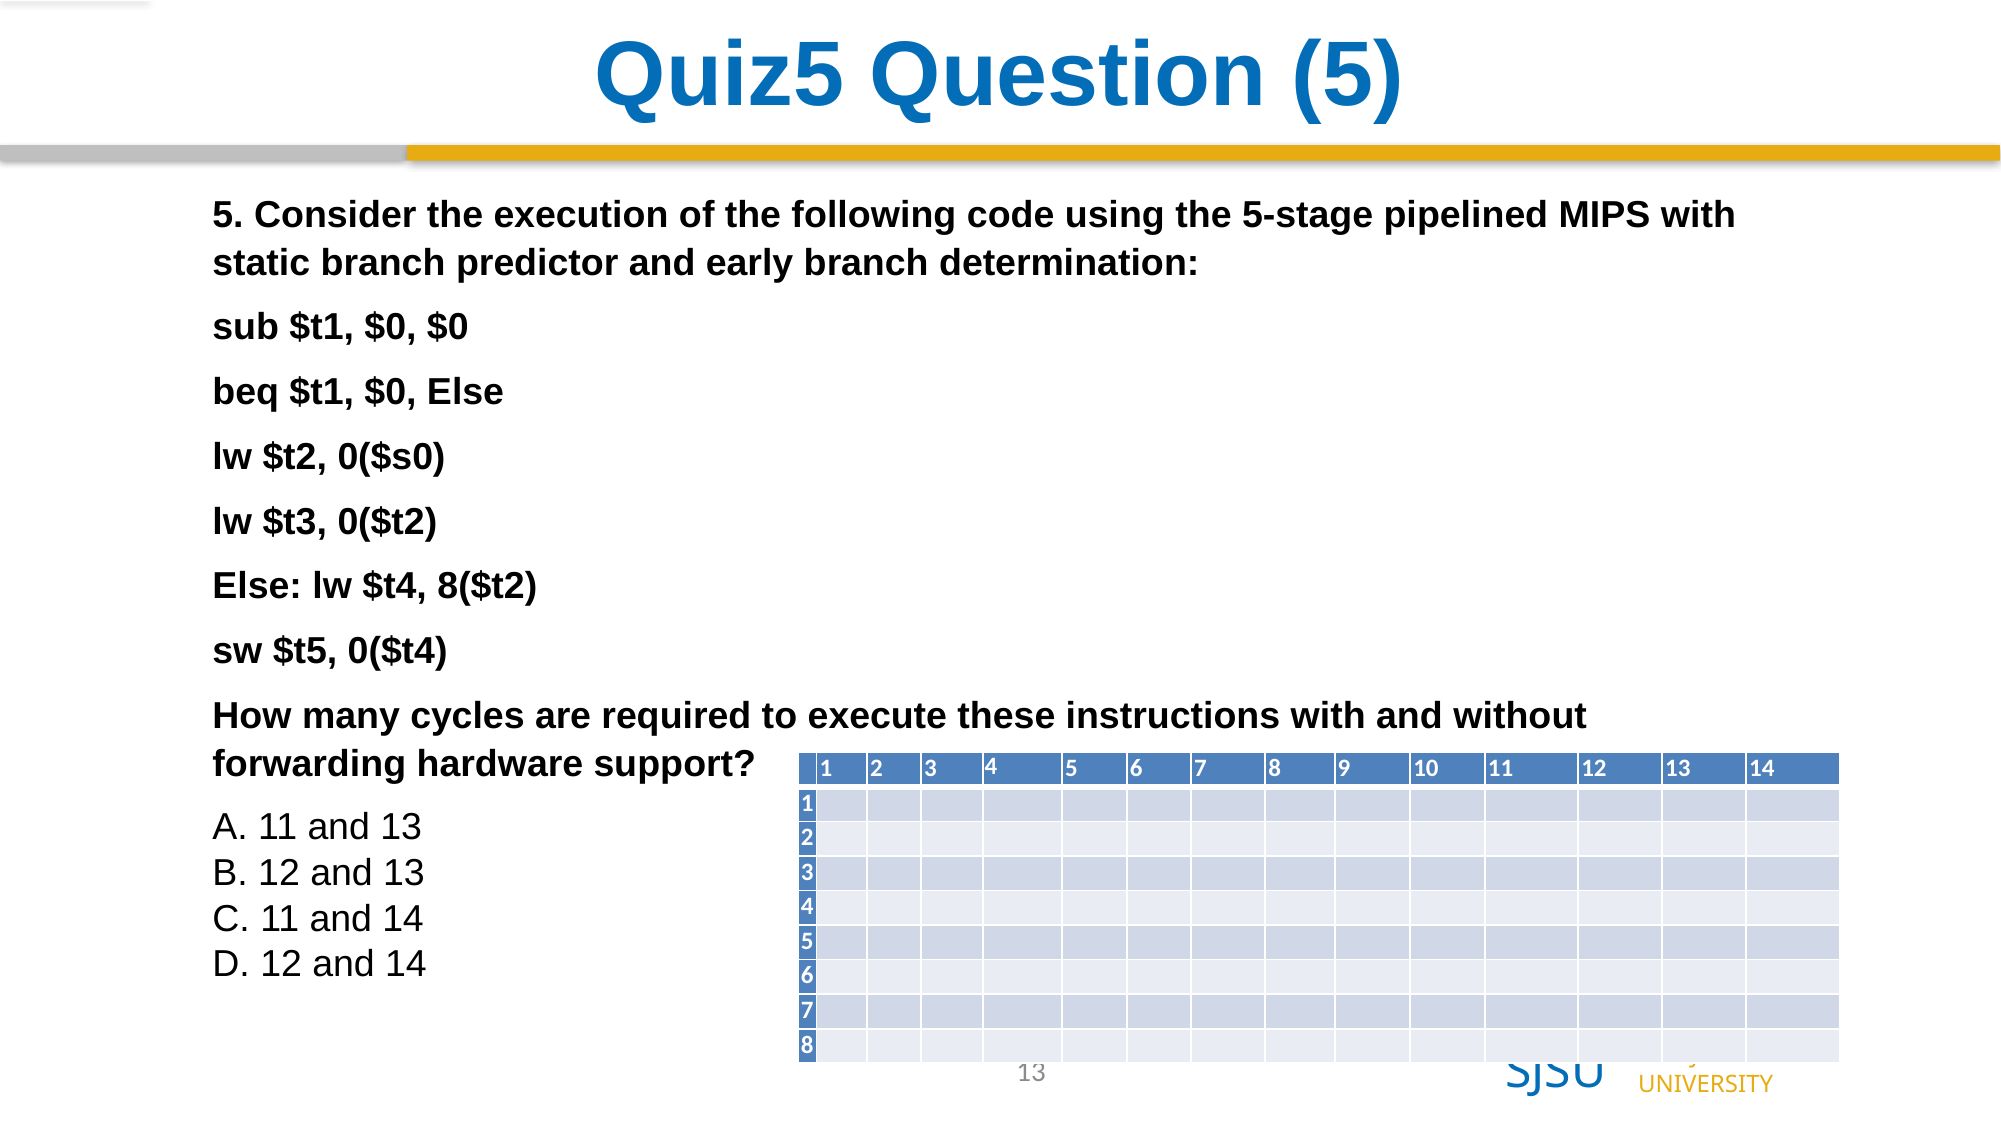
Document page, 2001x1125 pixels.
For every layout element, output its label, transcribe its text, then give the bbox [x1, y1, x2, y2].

table_header 1 [817, 753, 866, 784]
table_cell [1663, 790, 1745, 821]
table_cell [868, 995, 920, 1028]
table_header 10 [1411, 753, 1484, 784]
table_cell [1747, 960, 1839, 993]
table_cell 1 [799, 790, 816, 821]
table_cell [1579, 1030, 1661, 1062]
table_cell [1411, 926, 1484, 959]
table_cell [922, 857, 982, 890]
table_cell [868, 822, 920, 855]
table_header 2 [868, 753, 920, 784]
table_cell [1747, 995, 1839, 1028]
table_cell [1579, 995, 1661, 1028]
table_cell [1128, 960, 1190, 993]
table_cell [1266, 926, 1334, 959]
table_cell [1663, 891, 1745, 924]
table_cell [1336, 960, 1409, 993]
table_cell [1411, 1030, 1484, 1062]
table_header 3 [922, 753, 982, 784]
table_cell [1663, 1030, 1745, 1062]
table_cell [1063, 822, 1126, 855]
table_cell [1747, 926, 1839, 959]
table_cell [1336, 926, 1409, 959]
table_header 7 [1192, 753, 1264, 784]
table_cell [1486, 891, 1577, 924]
table_cell [1486, 960, 1577, 993]
table_cell [1579, 790, 1661, 821]
table_cell [1336, 891, 1409, 924]
table_header 6 [1128, 753, 1190, 784]
table_header 4 [984, 753, 1061, 784]
table_cell [1266, 1030, 1334, 1062]
table_cell [922, 960, 982, 993]
list 5. Consider the execution of the following code using the 5-stage pipelined MIPS with static branch predictor and early branch determination: sub $t1, $0, $0 beq $t1, $0, Else lw $t2, 0($s0) lw $t3, 0($t2) Else: lw $t4, 8($t2) sw $t5, 0($t4) How many cycles are required to execute these instructions with and without forwarding hardware support? A. 11 and 13 B. 12 and 13 C. 11 and 14 D. 12 and 14 [197, 178, 1756, 1071]
table_cell [1663, 926, 1745, 959]
table_cell [984, 857, 1061, 890]
table_cell [1192, 822, 1264, 855]
table_header 14 [1747, 753, 1839, 784]
table_cell [1266, 790, 1334, 821]
table_cell [1663, 857, 1745, 890]
table_cell [1063, 891, 1126, 924]
table_cell [868, 857, 920, 890]
table_cell [922, 891, 982, 924]
table_cell [1192, 960, 1264, 993]
title Quiz5 Question (5) [99, 11, 1900, 126]
table_cell [1063, 995, 1126, 1028]
table_header 5 [1063, 753, 1126, 784]
table_cell [984, 926, 1061, 959]
table_cell [922, 1030, 982, 1062]
table_cell 7 [799, 995, 816, 1028]
table_cell [1486, 822, 1577, 855]
table_cell [1266, 891, 1334, 924]
table_cell [984, 995, 1061, 1028]
table_cell [1063, 960, 1126, 993]
table_cell 3 [799, 857, 816, 890]
table_cell [1128, 790, 1190, 821]
table_cell [1486, 926, 1577, 959]
table_cell [817, 857, 866, 890]
table_cell [1486, 995, 1577, 1028]
table_cell [1663, 960, 1745, 993]
table_cell [817, 995, 866, 1028]
table_cell [1128, 891, 1190, 924]
table_cell [1336, 1030, 1409, 1062]
table_header 12 [1579, 753, 1661, 784]
table_header 11 [1486, 753, 1577, 784]
table_cell [1192, 995, 1264, 1028]
table_cell [817, 891, 866, 924]
table_cell [1411, 995, 1484, 1028]
table_cell [817, 1030, 866, 1062]
table_cell [984, 1030, 1061, 1062]
table_cell [1579, 960, 1661, 993]
table_cell [1579, 891, 1661, 924]
table_cell [1486, 1030, 1577, 1062]
table_cell [984, 960, 1061, 993]
table_cell [1411, 960, 1484, 993]
table_cell [1411, 857, 1484, 890]
table_cell [1266, 995, 1334, 1028]
table_cell [984, 822, 1061, 855]
table_cell [1663, 995, 1745, 1028]
table_cell 4 [799, 891, 816, 924]
table_cell [1486, 790, 1577, 821]
table_cell [1063, 790, 1126, 821]
table_cell [1266, 857, 1334, 890]
table_cell [922, 926, 982, 959]
table_cell [922, 790, 982, 821]
table_cell [1486, 857, 1577, 890]
table_cell [1411, 790, 1484, 821]
table_cell [868, 926, 920, 959]
table_header [799, 753, 816, 784]
table_cell [1128, 1030, 1190, 1062]
table_cell [1063, 1030, 1126, 1062]
table_cell 8 [799, 1030, 816, 1062]
table_cell [1336, 857, 1409, 890]
table_cell [922, 822, 982, 855]
table_cell 5 [799, 926, 816, 959]
table_cell [1192, 1030, 1264, 1062]
table_cell [1336, 822, 1409, 855]
table_cell [868, 1030, 920, 1062]
table_cell [817, 926, 866, 959]
table_cell [1266, 960, 1334, 993]
table_cell [984, 891, 1061, 924]
table_cell [1063, 857, 1126, 890]
table_cell [868, 790, 920, 821]
table_cell [1336, 790, 1409, 821]
table_cell [922, 995, 982, 1028]
table_cell 2 [799, 822, 816, 855]
table_cell [1411, 891, 1484, 924]
table_header 13 [1663, 753, 1745, 784]
table_cell [1128, 995, 1190, 1028]
table_cell [1128, 857, 1190, 890]
table_cell [1579, 822, 1661, 855]
table_cell [1266, 822, 1334, 855]
table_cell [1411, 822, 1484, 855]
table_cell [1192, 790, 1264, 821]
table_header 8 [1266, 753, 1334, 784]
table_cell [1747, 822, 1839, 855]
table_cell [1128, 822, 1190, 855]
table_cell [1192, 891, 1264, 924]
table_cell [1336, 995, 1409, 1028]
table_cell [868, 891, 920, 924]
table_cell [1747, 857, 1839, 890]
table_cell [1747, 891, 1839, 924]
table_cell [1747, 790, 1839, 821]
table_cell [1192, 857, 1264, 890]
table_cell 6 [799, 960, 816, 993]
table_cell [817, 960, 866, 993]
table_cell [984, 790, 1061, 821]
table_cell [1128, 926, 1190, 959]
table_cell [1579, 857, 1661, 890]
table_cell [817, 822, 866, 855]
table_cell [817, 790, 866, 821]
table_cell [868, 960, 920, 993]
slide_number 13 [797, 1064, 1265, 1100]
table_header 9 [1336, 753, 1409, 784]
table_cell [1663, 822, 1745, 855]
table_cell [1579, 926, 1661, 959]
table_cell [1192, 926, 1264, 959]
table_cell [1063, 926, 1126, 959]
table_cell [1747, 1030, 1839, 1062]
